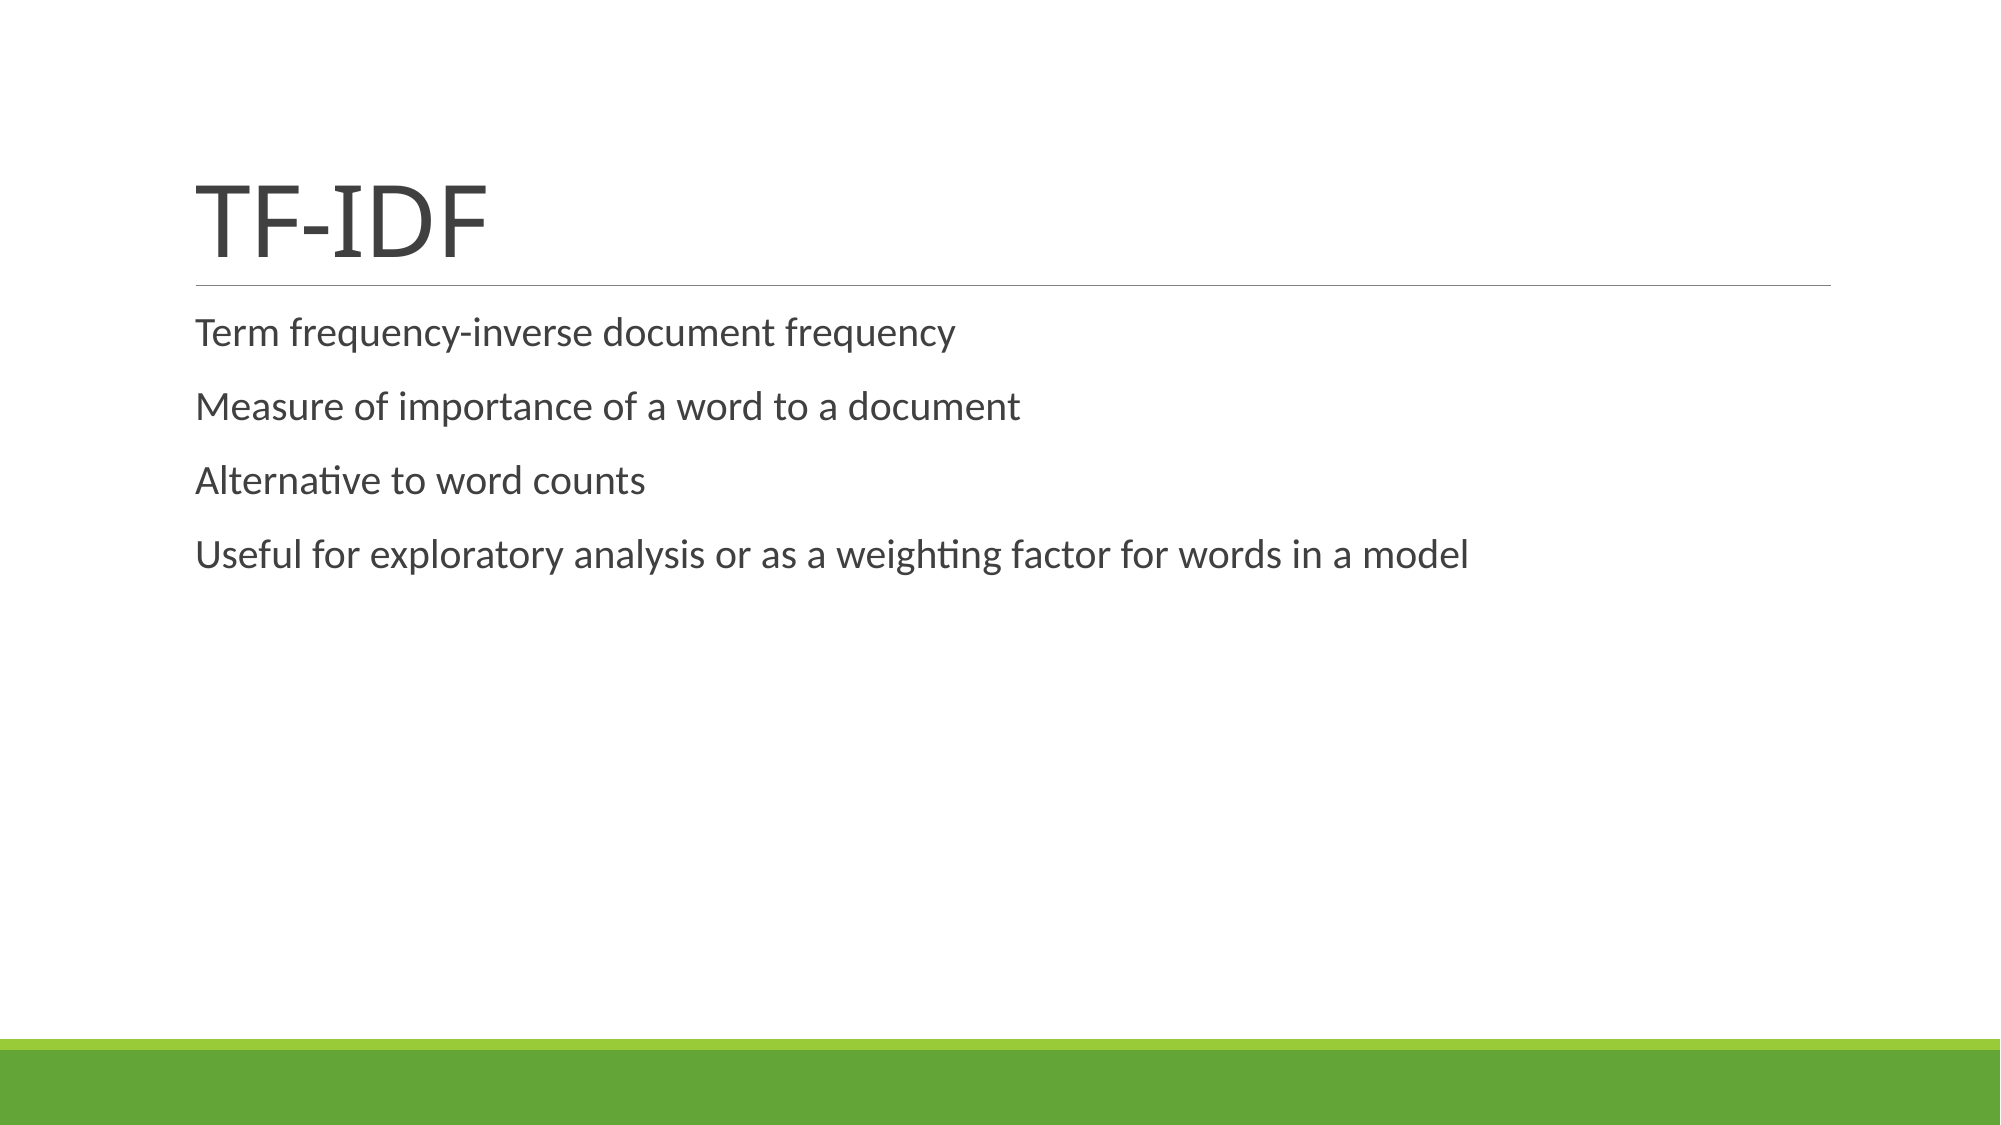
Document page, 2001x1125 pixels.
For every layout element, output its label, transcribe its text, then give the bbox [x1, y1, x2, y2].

title TF-IDF [180, 47, 1830, 285]
list Term frequency-inverse document frequency Measure of importance of a word to a document Alternative to word counts Useful for exploratory analysis or as a weighting factor for words in a model [180, 302, 1830, 963]
